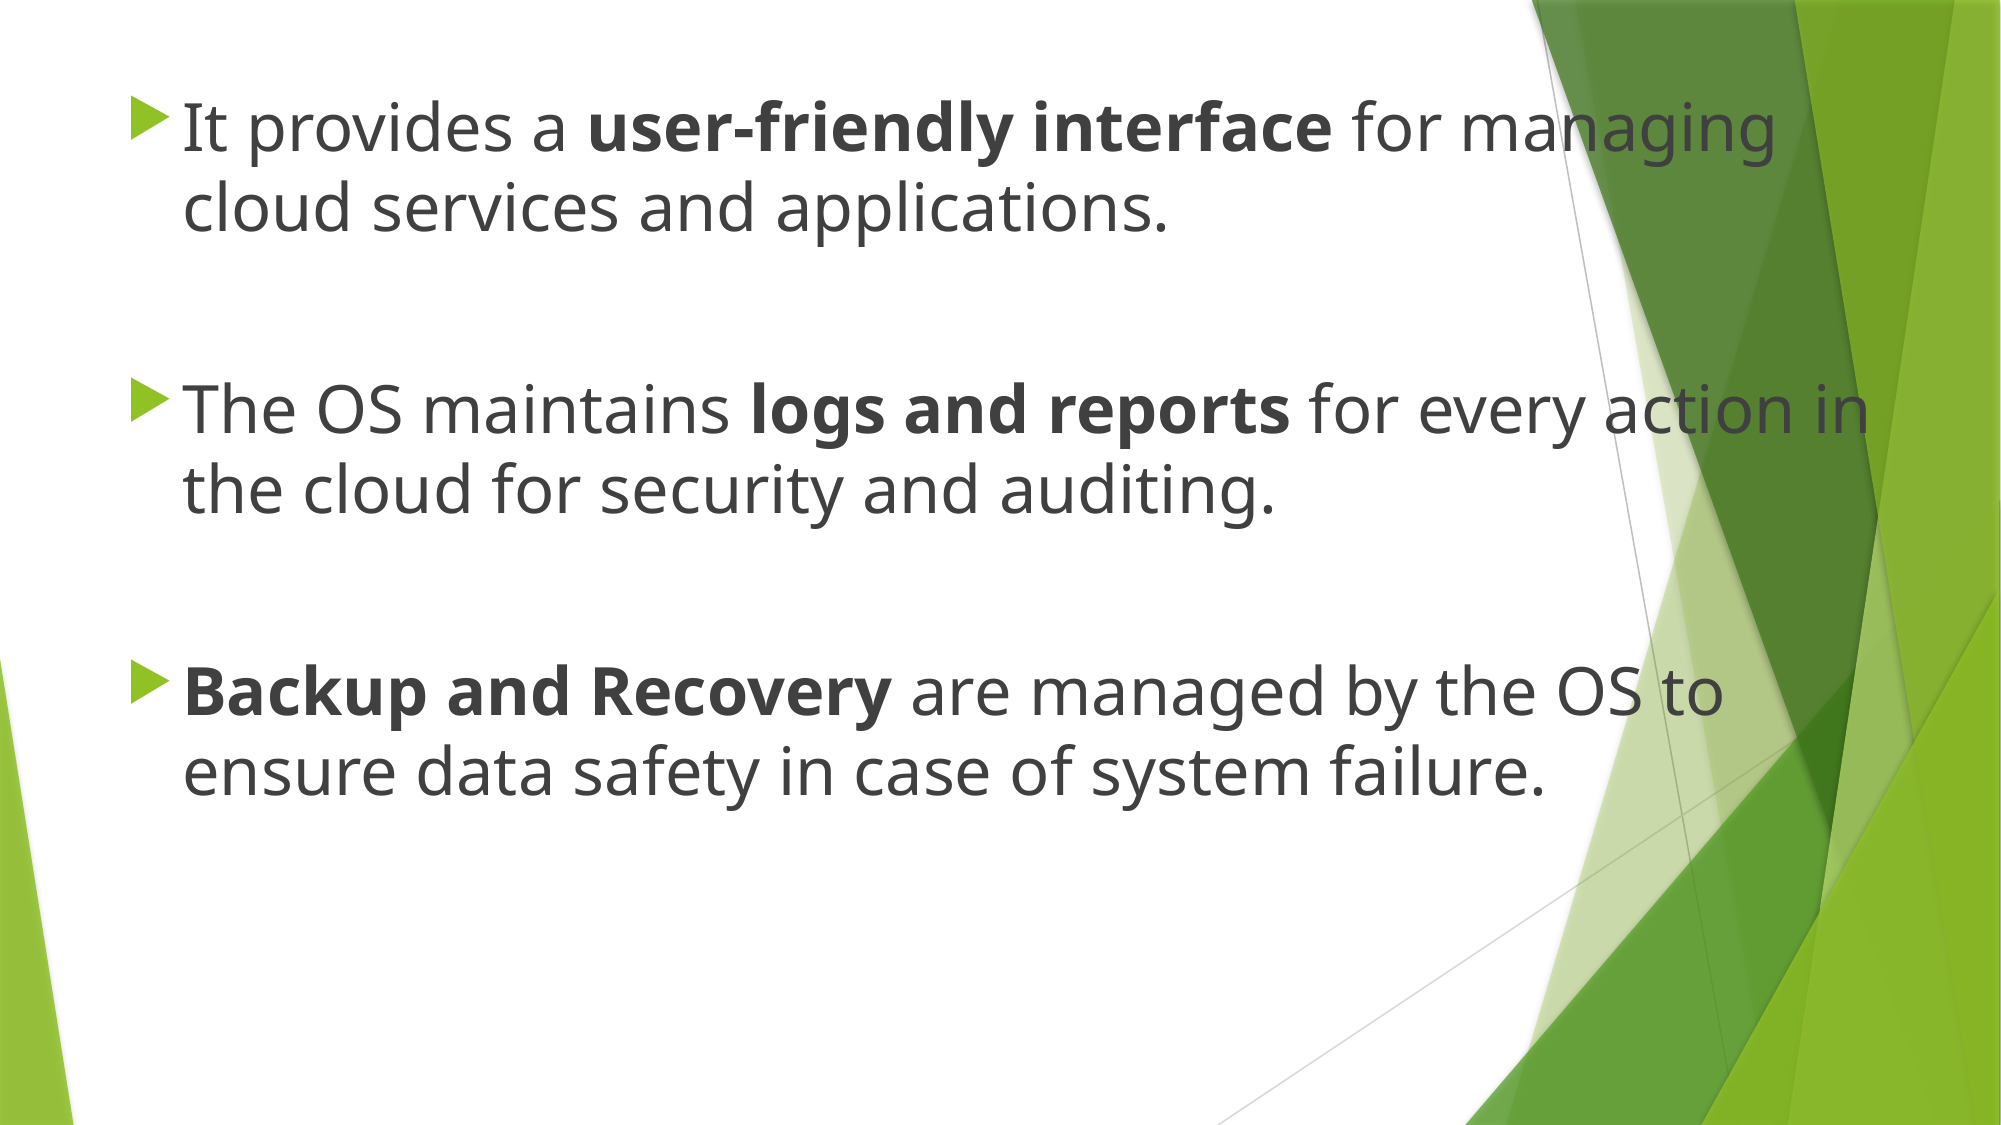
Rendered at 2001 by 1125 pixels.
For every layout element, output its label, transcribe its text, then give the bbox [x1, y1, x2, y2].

list It provides a user-friendly interface for managing cloud services and applications. The OS maintains logs and reports for every action in the cloud for security and auditing. Backup and Recovery are managed by the OS to ensure data safety in case of system failure. [111, 77, 1892, 992]
